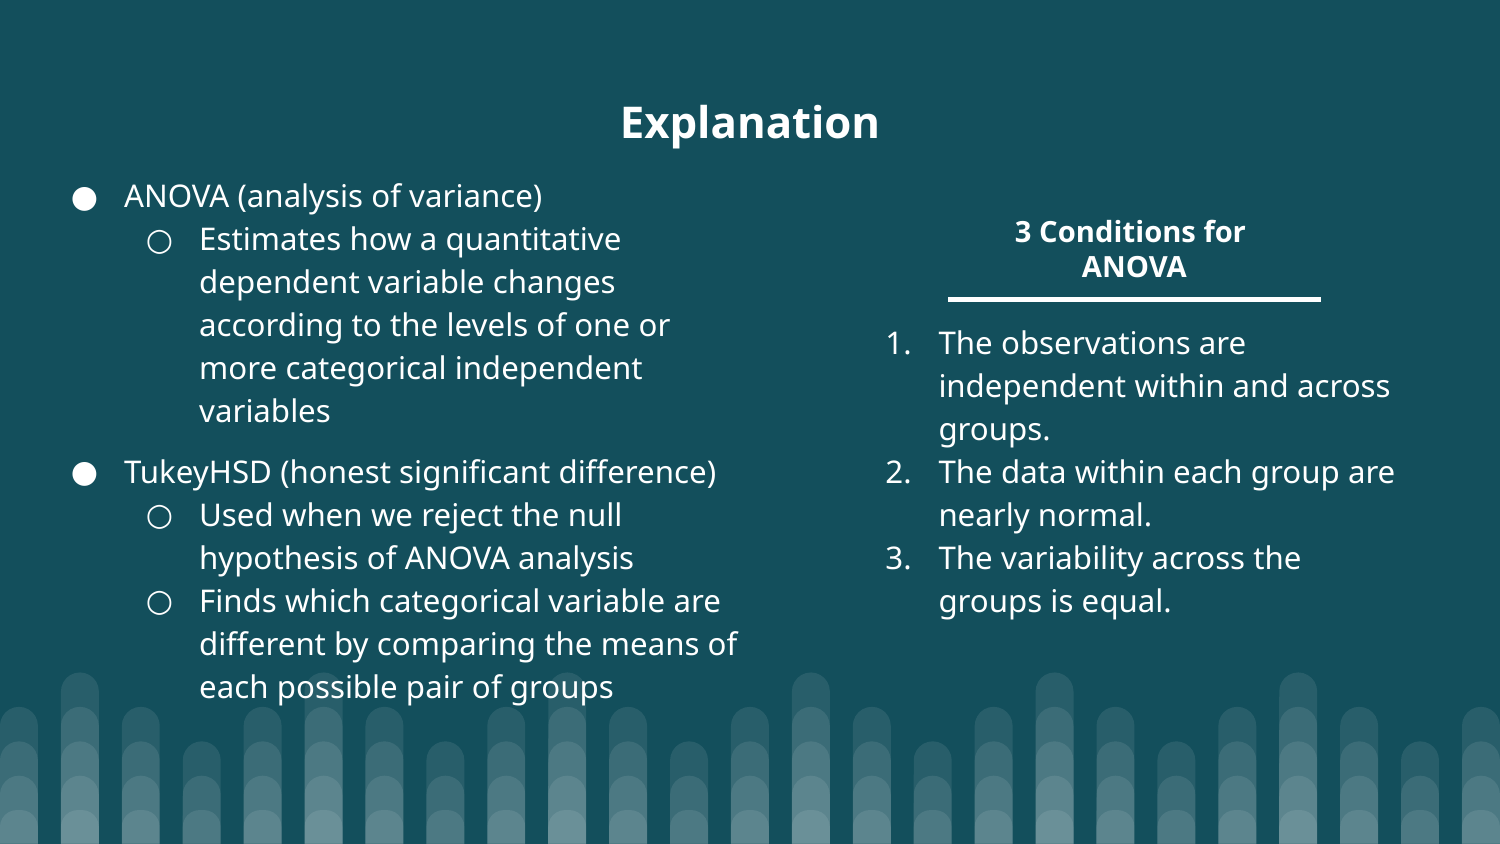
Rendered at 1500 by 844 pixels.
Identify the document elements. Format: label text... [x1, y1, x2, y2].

text_box Explanation [241, 79, 1259, 171]
text_box The observations are independent within and across groups. The data within each group are nearly normal. The variability across the groups is equal. [848, 302, 1421, 610]
text_box 3 Conditions for ANOVA [954, 198, 1315, 297]
text_box ANOVA (analysis of variance) Estimates how a quantitative dependent variable changes according to the levels of one or more categorical independent variables TukeyHSD (honest significant difference) Used when we reject the null hypothesis of ANOVA analysis Finds which categorical variable are different by comparing the means of each possible pair of groups [34, 155, 765, 605]
